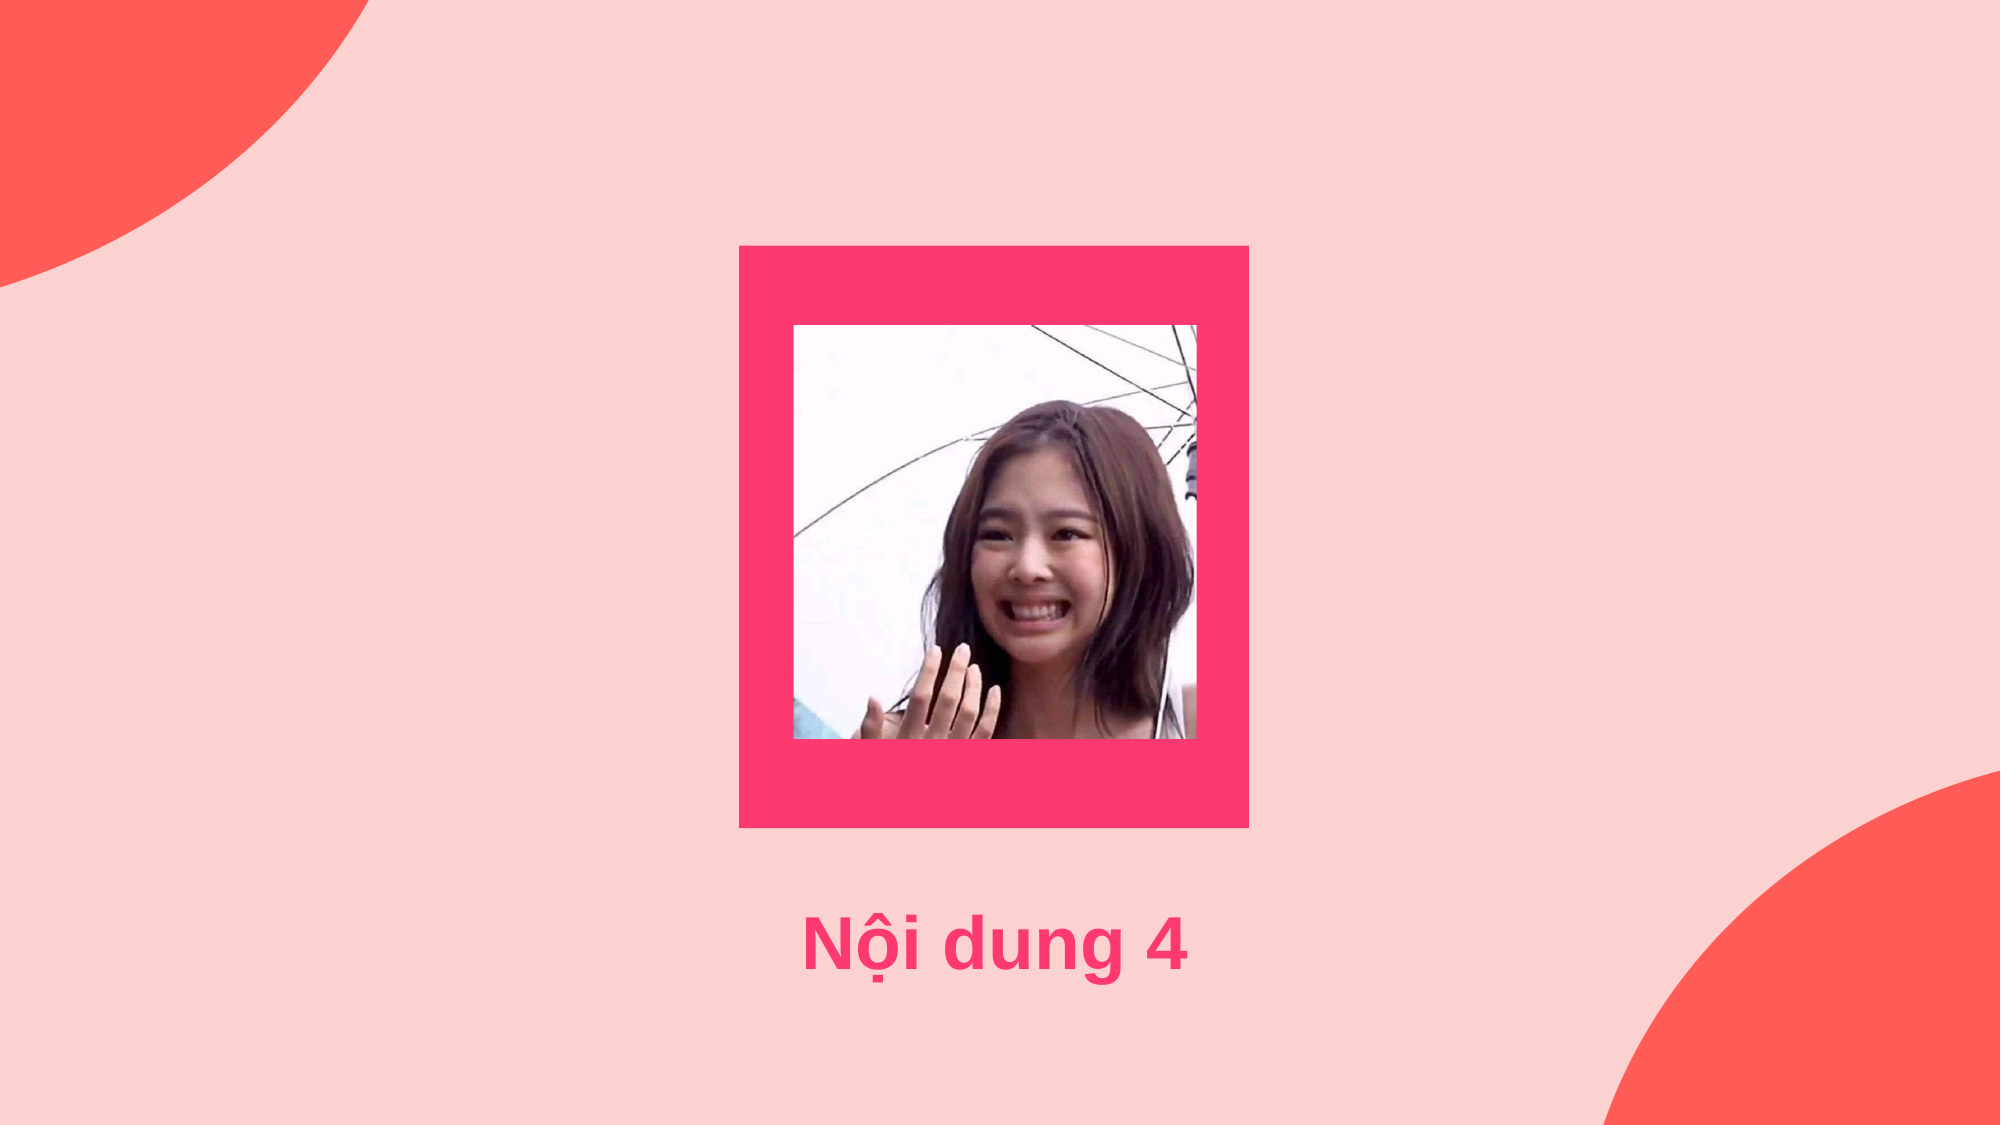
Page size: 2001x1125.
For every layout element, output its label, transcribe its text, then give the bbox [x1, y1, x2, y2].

text_box Nội dung 4 [786, 886, 1204, 992]
text_box [1602, 769, 2000, 1125]
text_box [738, 245, 1249, 829]
text_box [0, 0, 370, 289]
